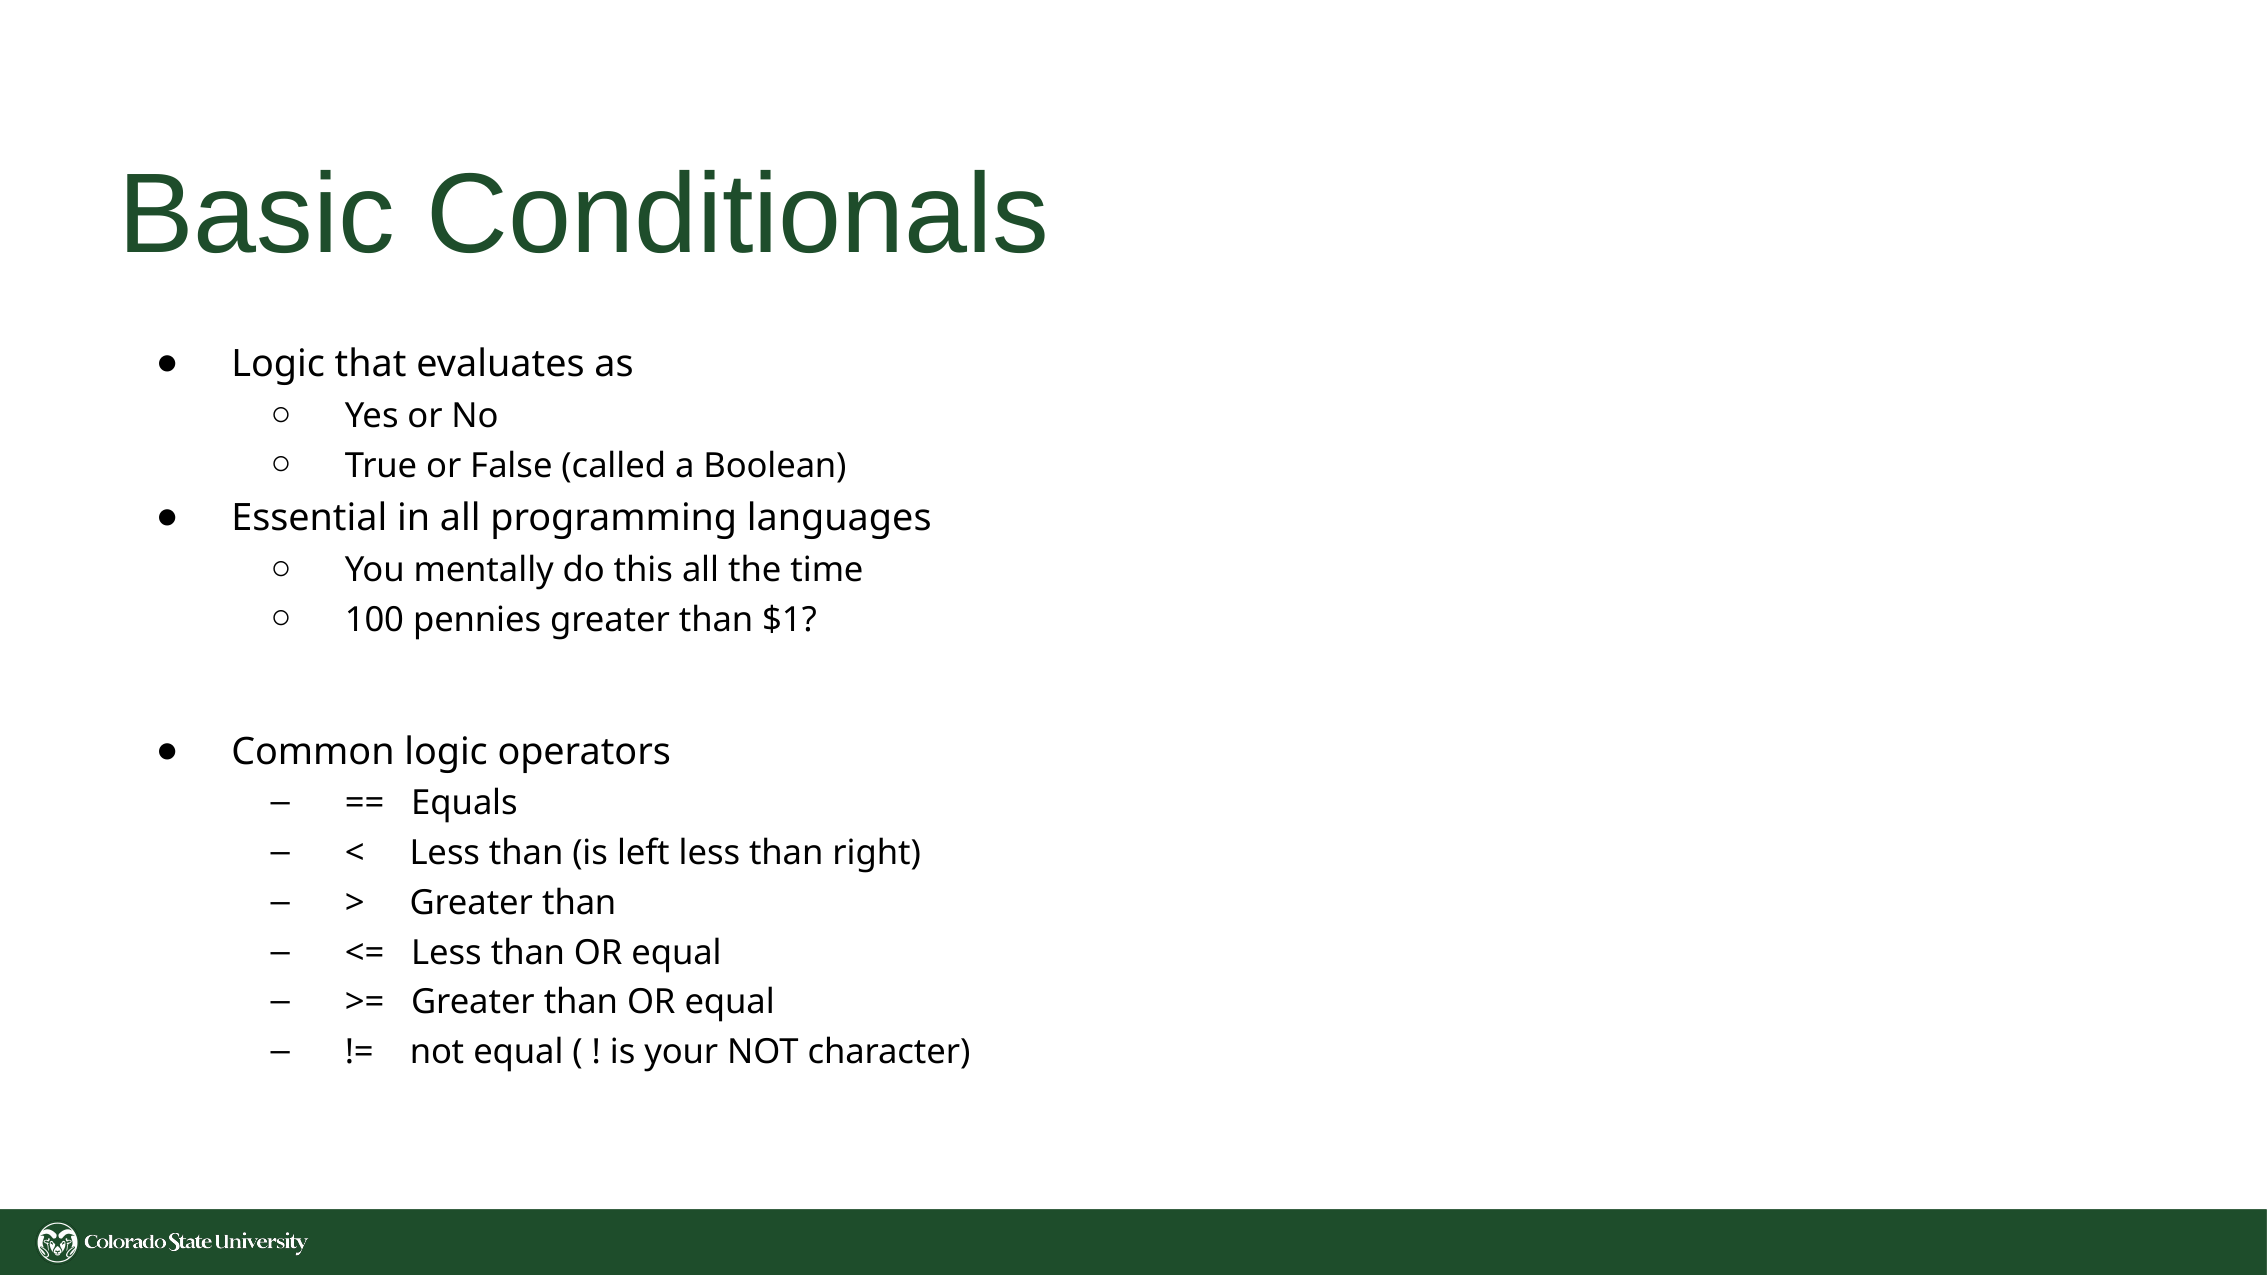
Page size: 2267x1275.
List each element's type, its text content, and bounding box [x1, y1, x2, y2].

list Logic that evaluates as Yes or No True or False (called a Boolean) Essential in all programming languages You mentally do this all the time 100 pennies greater than $1? Common logic operators == Equals < Less than (is left less than right) > Greater than <= Less than OR equal >= Greater than OR equal != not equal ( ! is your NOT character) [103, 315, 2164, 1158]
picture [25, 1209, 320, 1275]
title Basic Conditionals [103, 123, 2164, 290]
